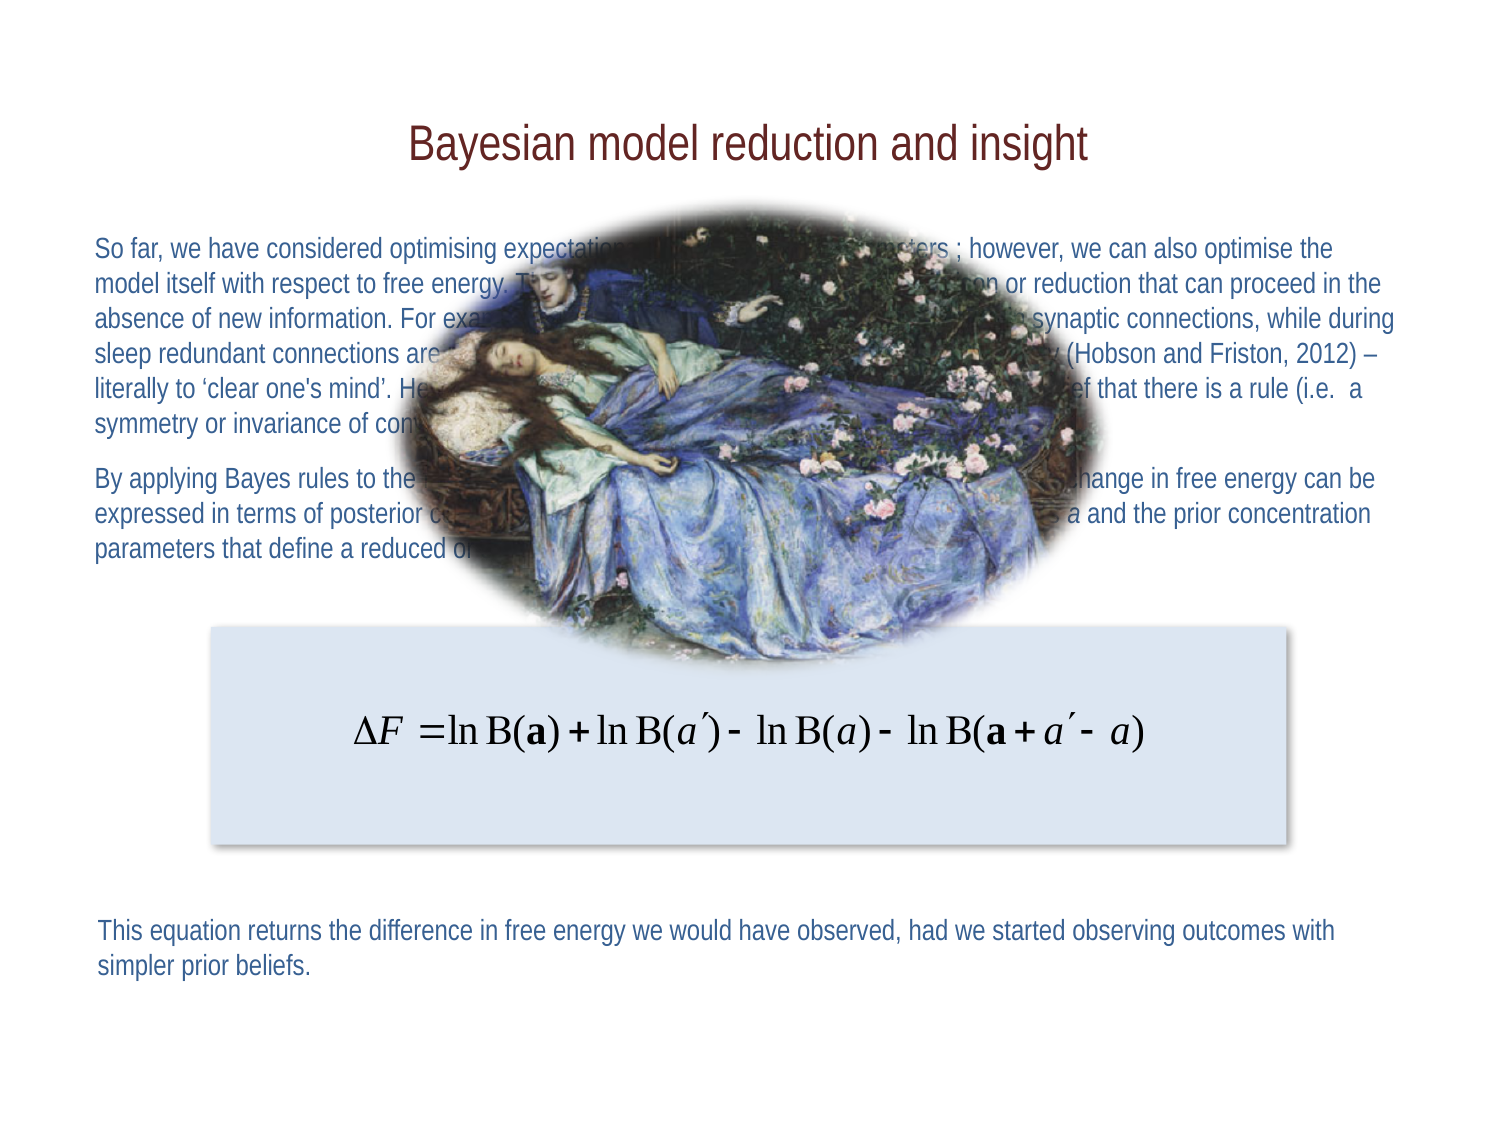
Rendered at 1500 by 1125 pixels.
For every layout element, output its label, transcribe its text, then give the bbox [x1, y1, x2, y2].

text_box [210, 626, 1287, 845]
text_box This equation returns the difference in free energy we would have observed, had we started observing outcomes with simpler prior beliefs. [82, 903, 1415, 989]
text_box Bayesian model reduction and insight [393, 102, 1104, 178]
picture [383, 193, 1114, 681]
text_box So far, we have considered optimising expectations about states and parameters ; however, we can also optimise the model itself with respect to free energy. This is known as Bayesian model comparison or reduction that can proceed in the absence of new information. For example, the awake brain learns causal associations in synaptic connections, while during sleep redundant connections are removed (Tononi and Cirelli, 2006) to minimise complexity (Hobson and Friston, 2012) – literally to ‘clear one's mind’. Here, plausible models are implicitly defined under the prior belief that there is a rule (i.e. a symmetry or invariance of contingencies in the likelihood mapping) By applying Bayes rules to the full and reduced models it is straightforward to show that the change in free energy can be expressed in terms of posterior concentration parameters a, prior concentration parameters a and the prior concentration parameters that define a reduced or simpler model a’: [79, 186, 1418, 632]
